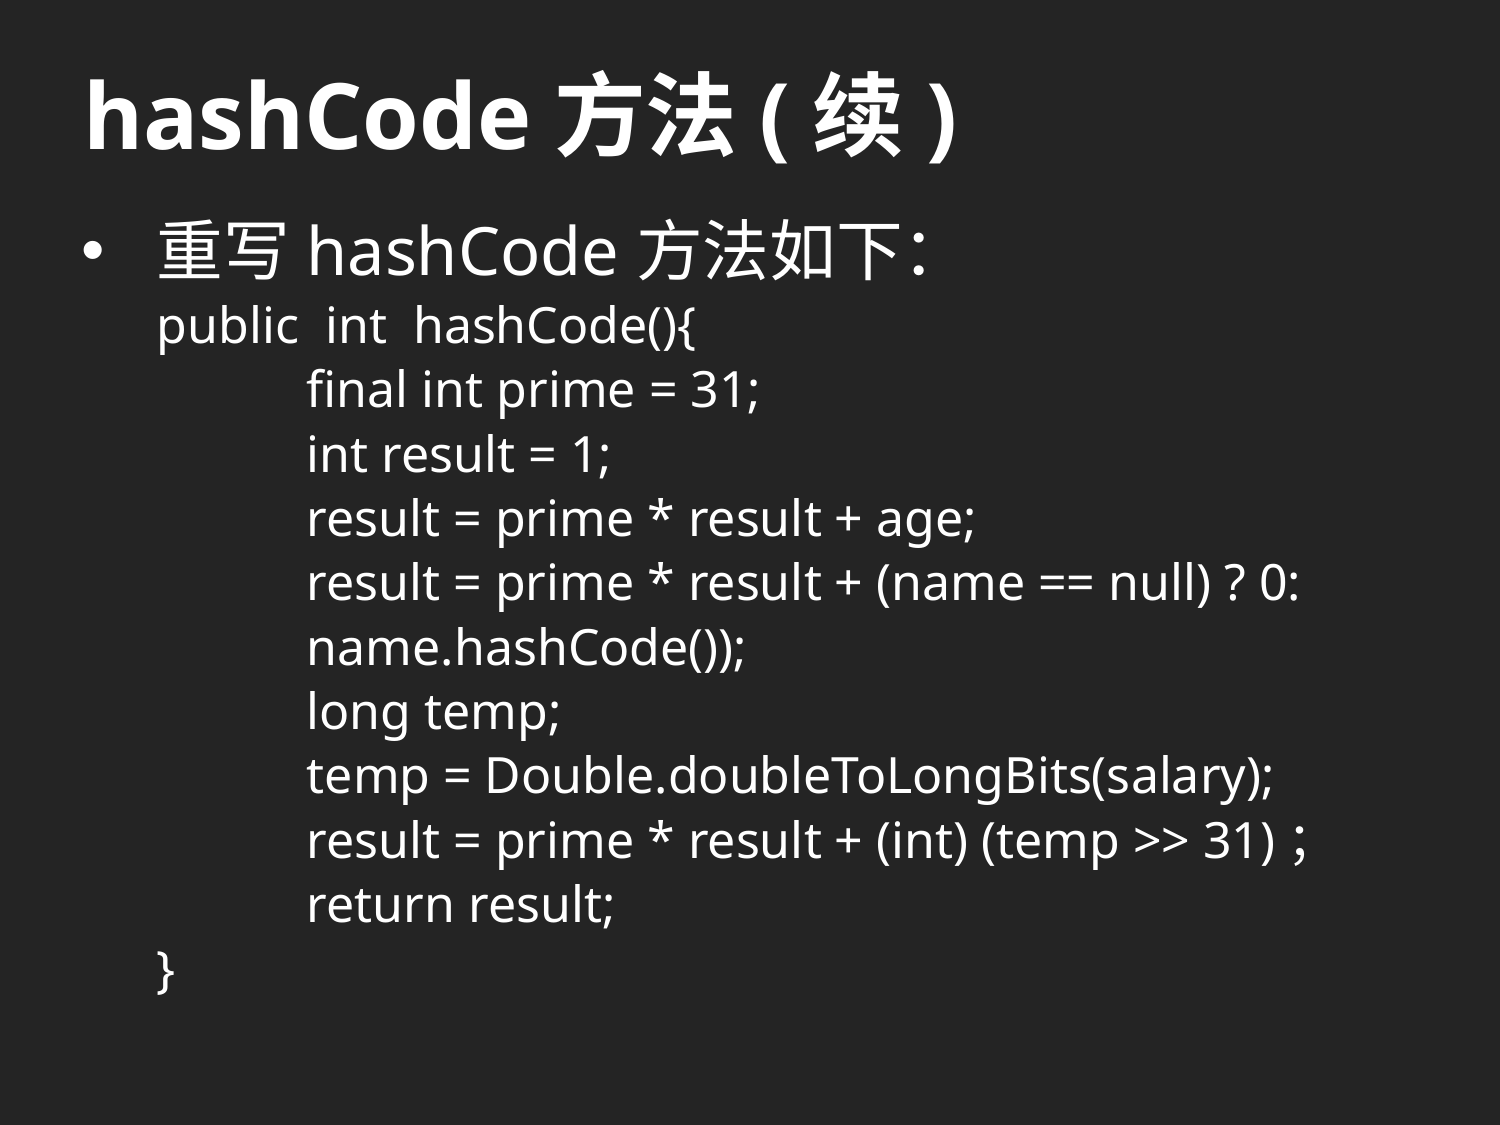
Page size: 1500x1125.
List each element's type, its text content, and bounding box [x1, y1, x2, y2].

title hashCode方法(续) [68, 35, 1432, 192]
list 重写hashCode方法如下： public int hashCode(){ final int prime = 31; int result = 1; result = prime * result + age; result = prime * result + (name == null) ? 0: name.hashCode()); long temp; temp = Double.doubleToLongBits(salary); result = prime * result + (int) (temp >> 31)； return result; } [66, 210, 1433, 1044]
